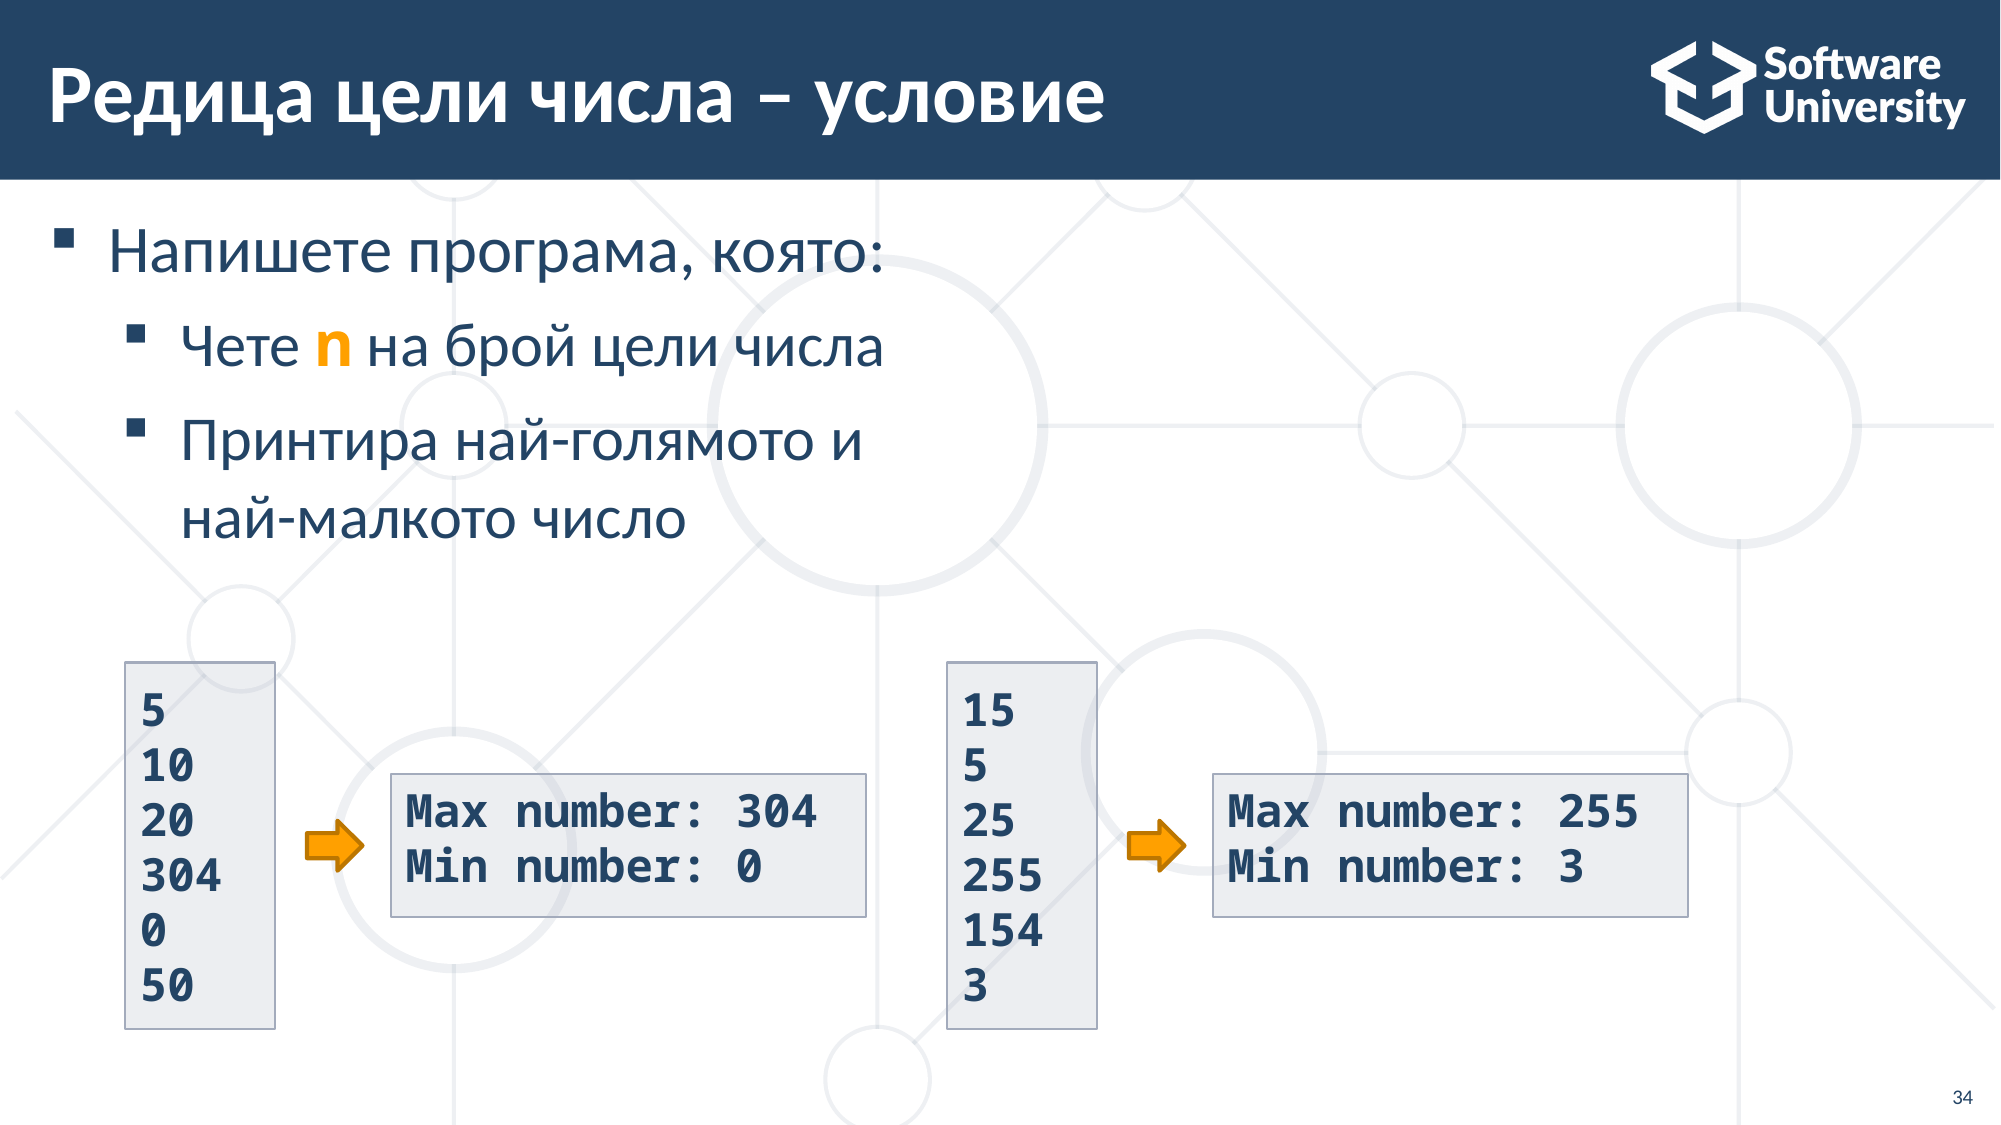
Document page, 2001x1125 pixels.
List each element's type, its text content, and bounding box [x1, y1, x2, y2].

picture [1651, 41, 1966, 134]
list Напишете програма, която: Чете n на брой цели числа Принтира най-голямото и най-малкото число [31, 196, 1970, 1104]
title Редица цели числа – условие [31, 16, 1625, 162]
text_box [124, 662, 867, 1030]
slide_number 34 [1927, 1067, 1989, 1117]
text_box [946, 662, 1689, 1030]
